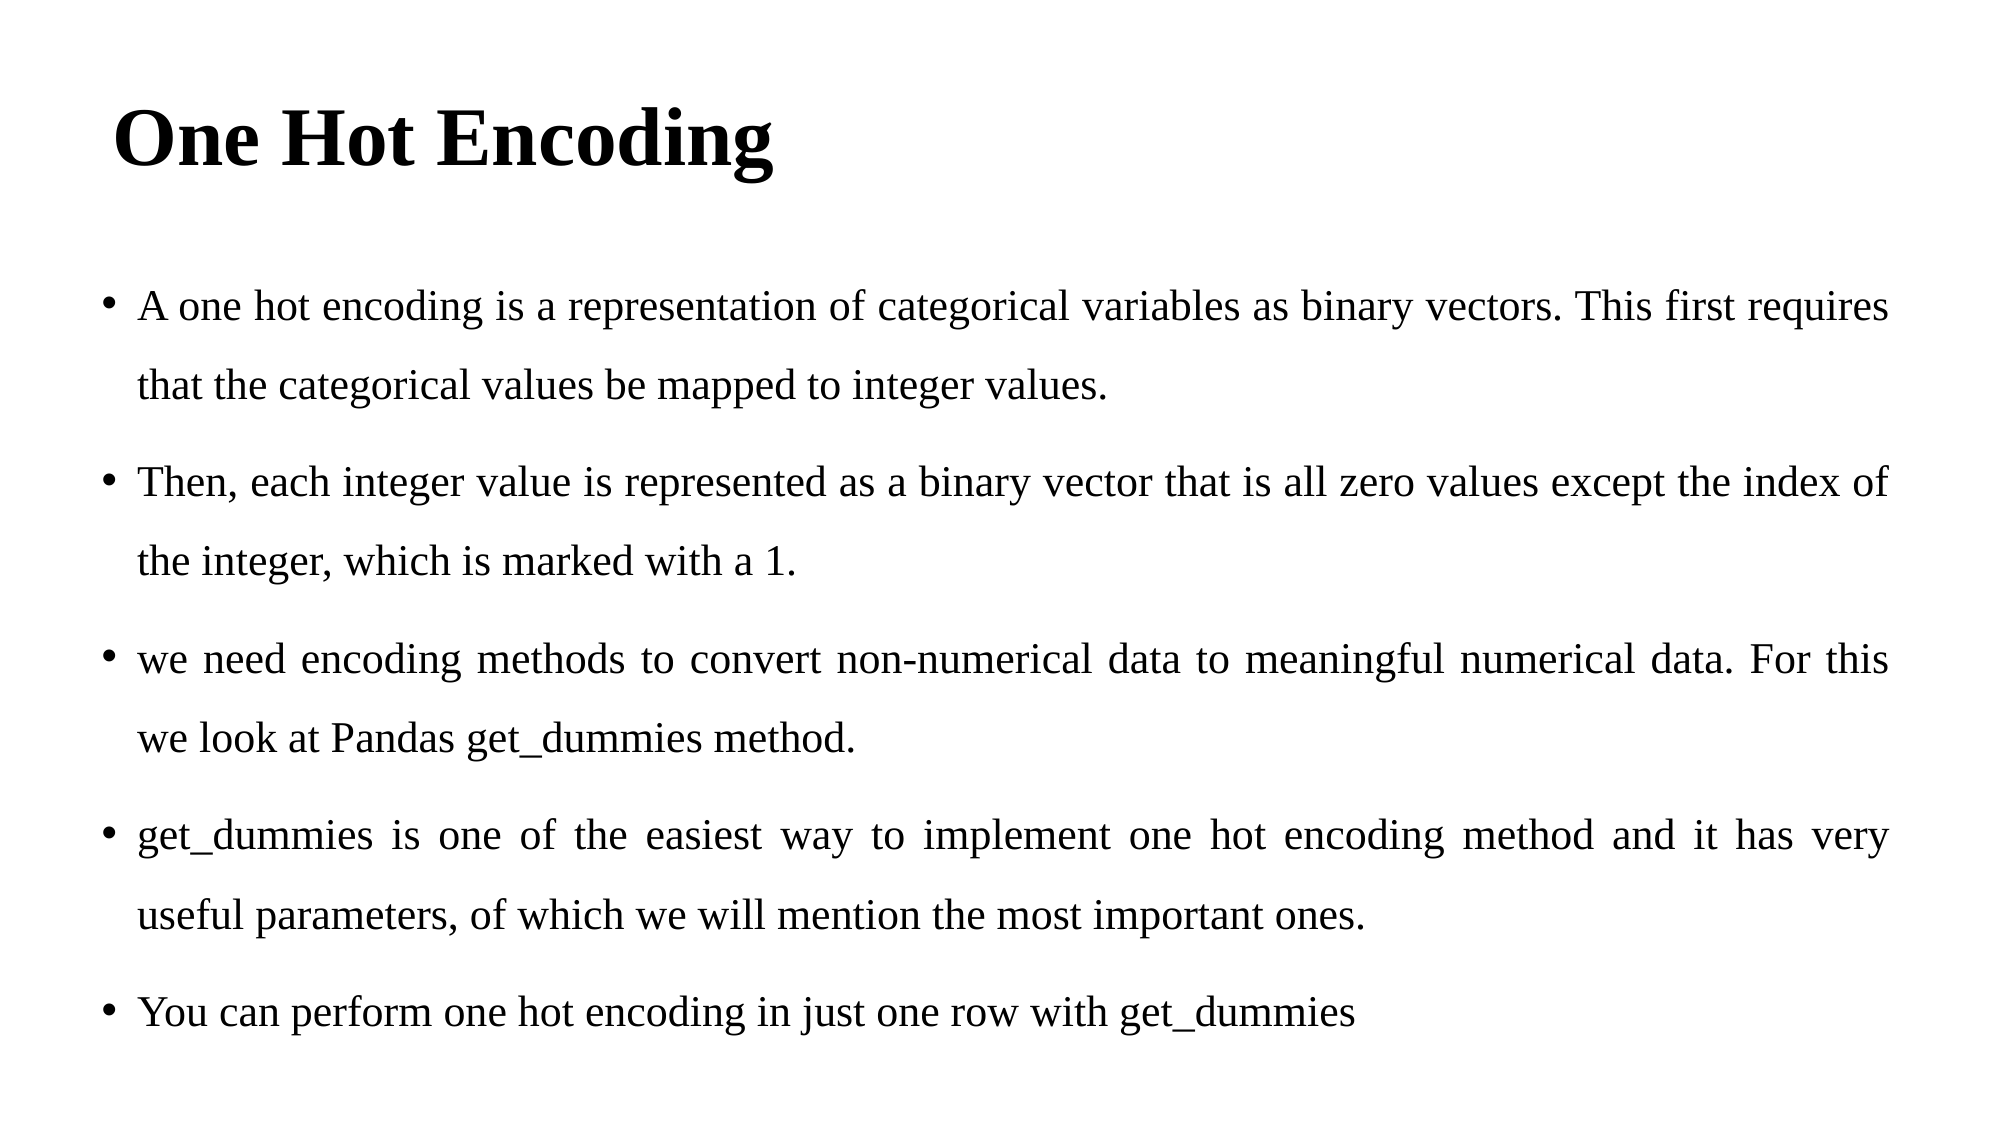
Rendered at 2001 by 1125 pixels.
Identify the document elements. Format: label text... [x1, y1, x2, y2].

list A one hot encoding is a representation of categorical variables as binary vectors. This first requires that the categorical values be mapped to integer values. Then, each integer value is represented as a binary vector that is all zero values except the index of the integer, which is marked with a 1. we need encoding methods to convert non-numerical data to meaningful numerical data. For this we look at Pandas get_dummies method. get_dummies is one of the easiest way to implement one hot encoding method and it has very useful parameters, of which we will mention the most important ones. You can perform one hot encoding in just one row with get_dummies [86, 242, 1909, 1044]
title One Hot Encoding [97, 29, 1823, 242]
